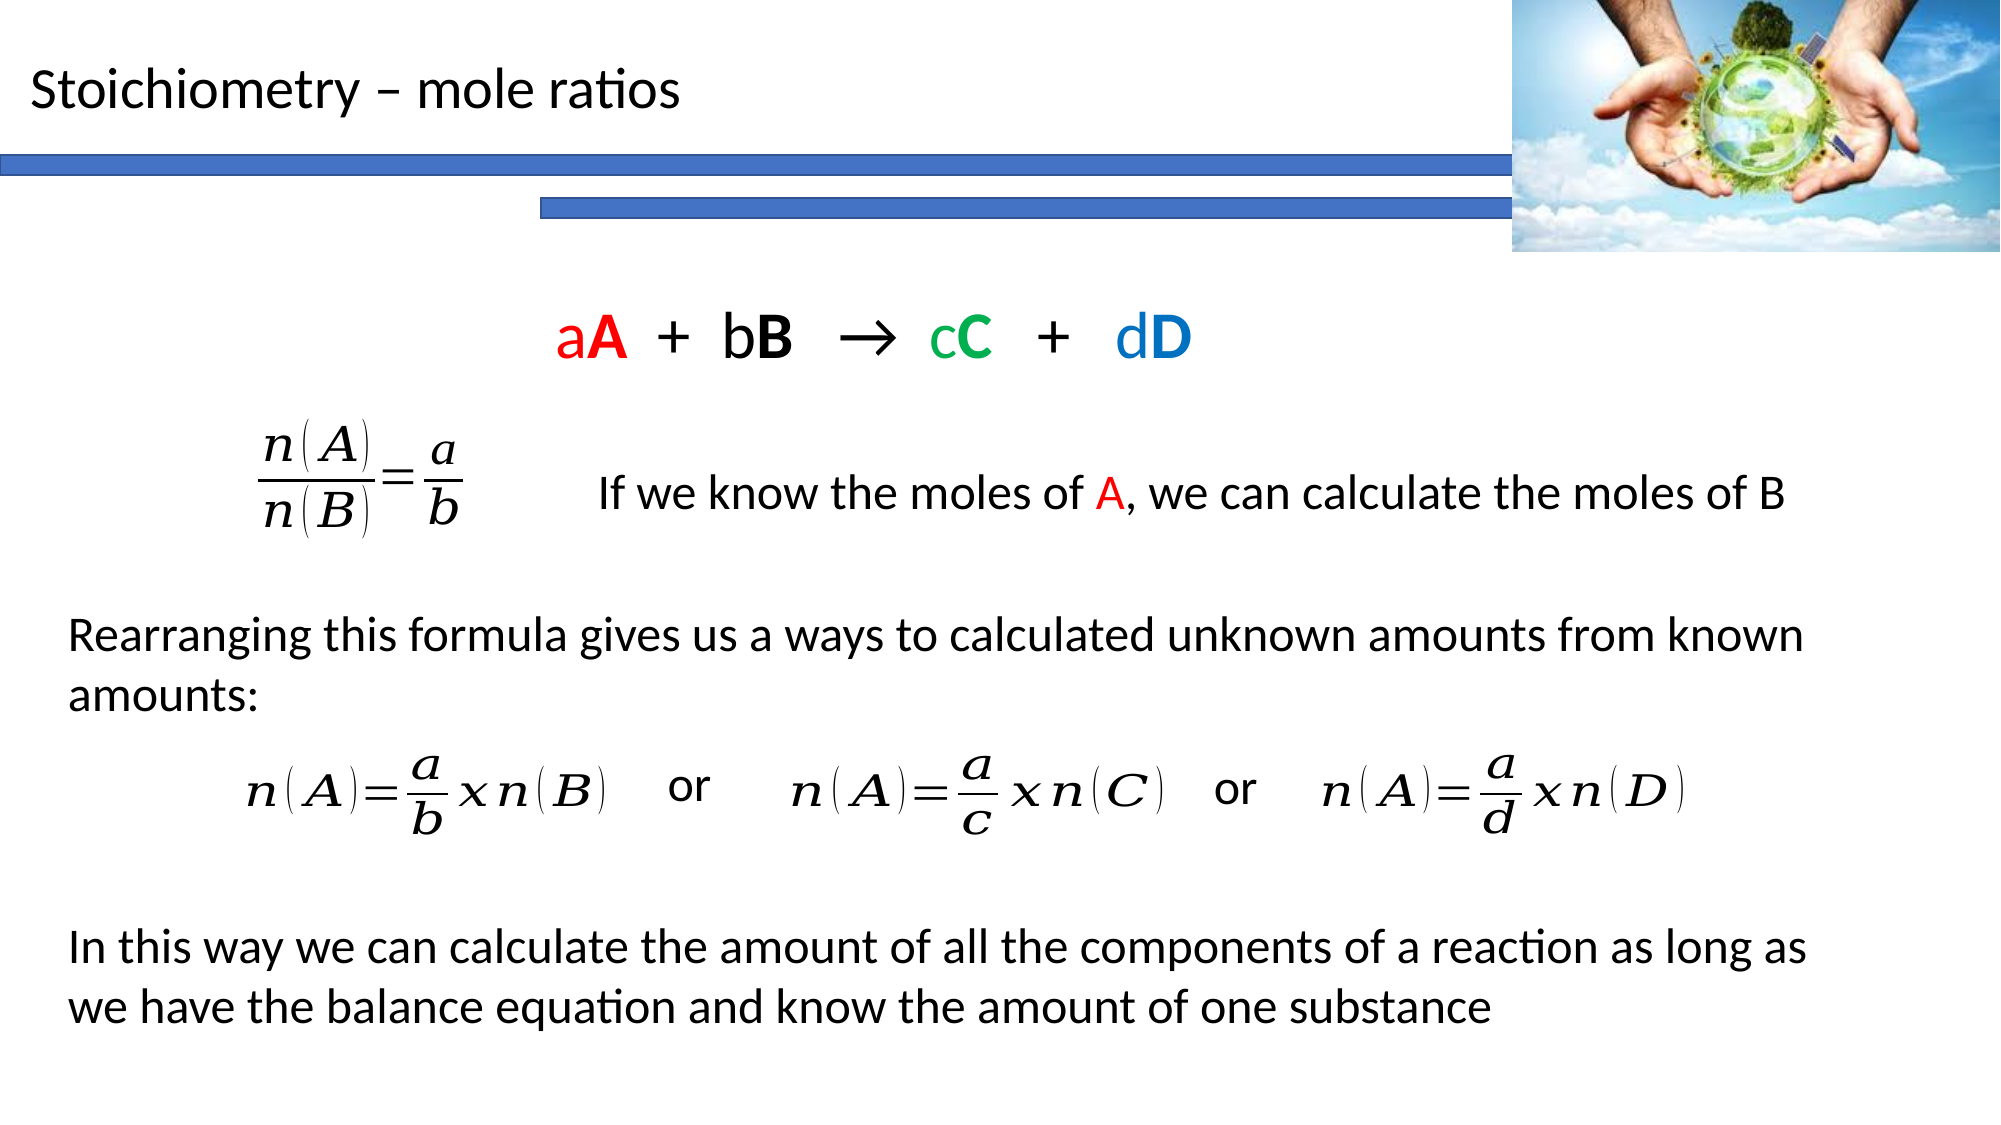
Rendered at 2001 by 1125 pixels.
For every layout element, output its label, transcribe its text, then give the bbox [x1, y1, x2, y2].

text_box Stoichiometry – mole ratios [15, 42, 1152, 128]
text_box In this way we can calculate the amount of all the components of a reaction as long as we have the balance equation and know the amount of one substance [53, 906, 1890, 1042]
text_box If we know the moles of A, we can calculate the moles of B [582, 451, 1838, 527]
text_box Rearranging this formula gives us a ways to calculated unknown amounts from known amounts: [53, 593, 1890, 729]
picture [1512, 0, 2000, 252]
text_box aA + bB → cC + dD [540, 283, 1460, 379]
text_box [0, 154, 1512, 176]
text_box [540, 197, 1512, 219]
text_box or [1199, 747, 1292, 823]
text_box or [652, 743, 745, 819]
